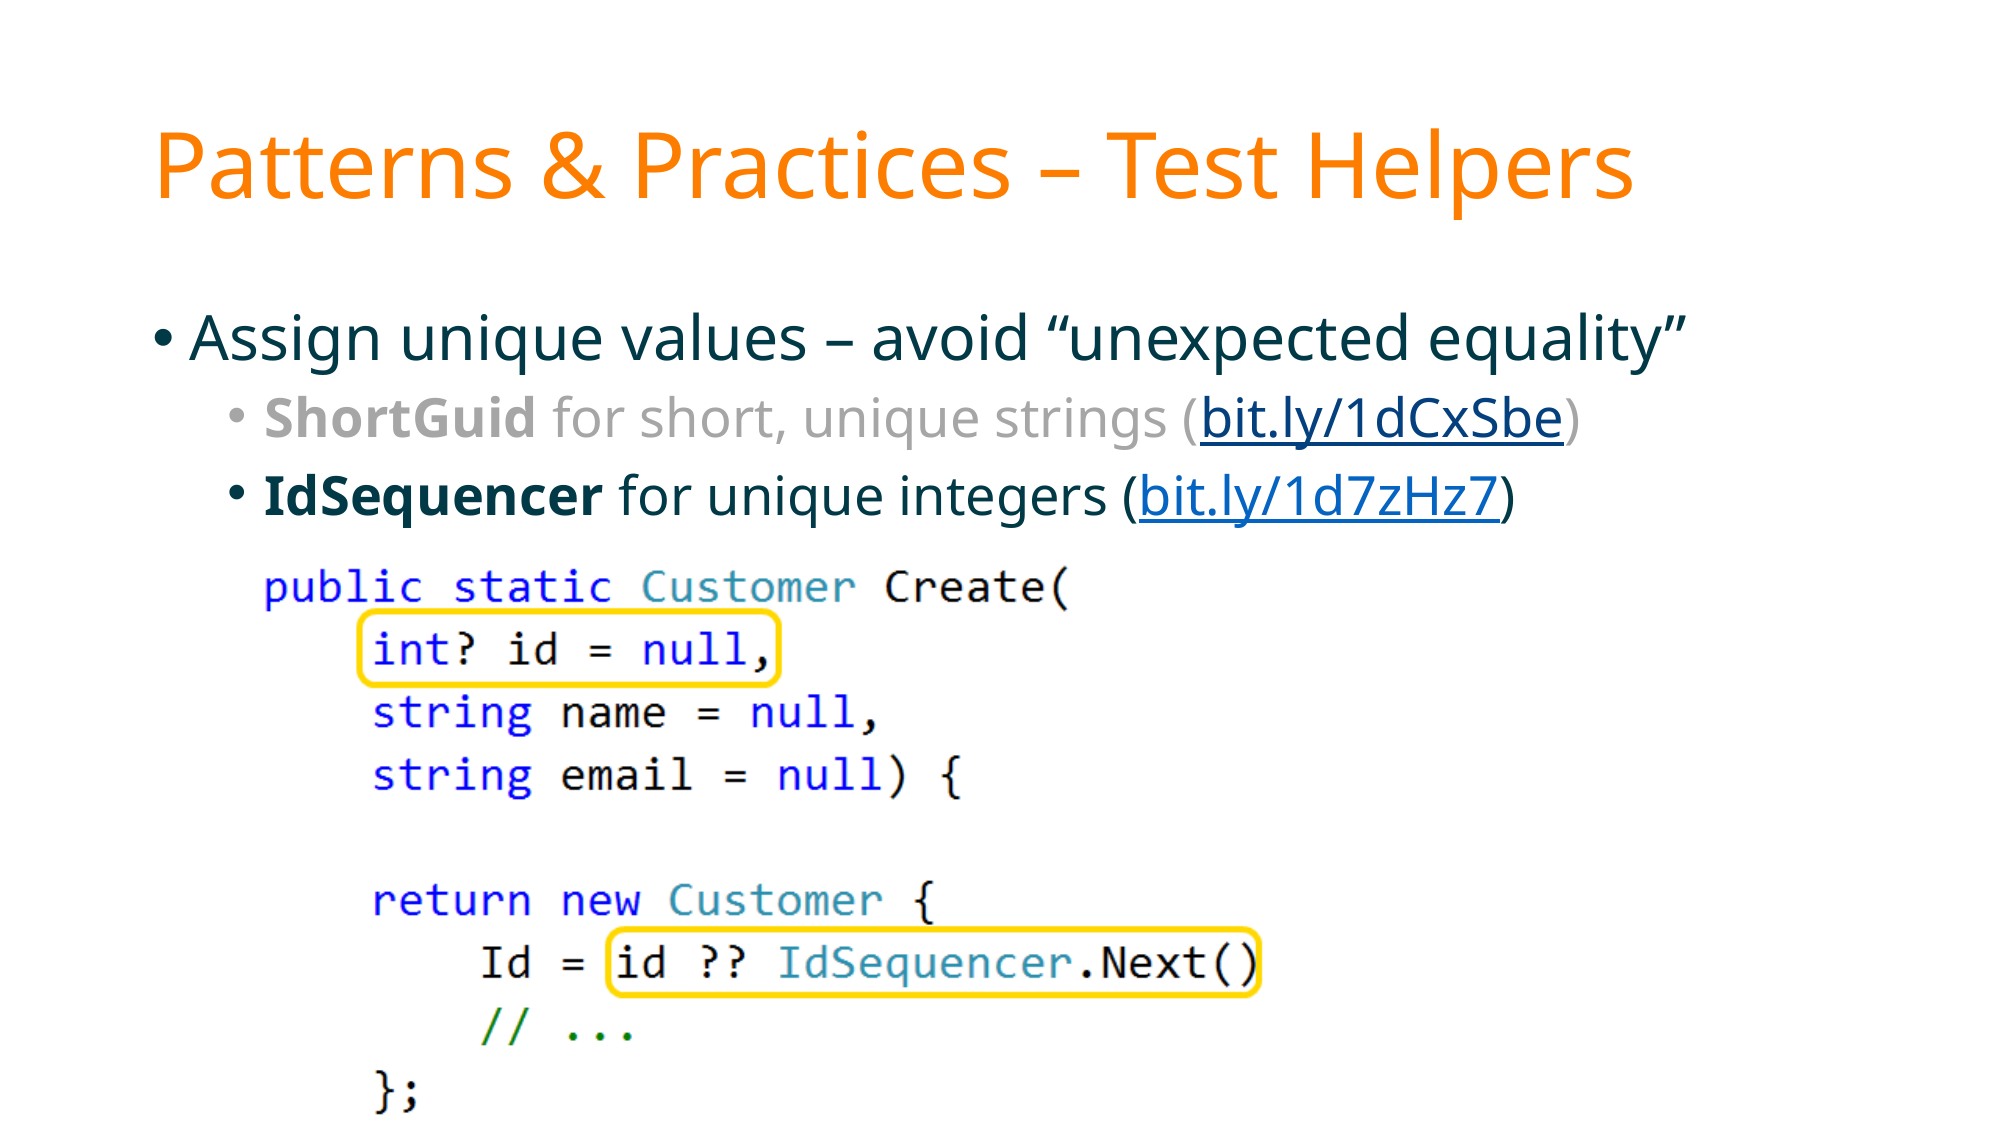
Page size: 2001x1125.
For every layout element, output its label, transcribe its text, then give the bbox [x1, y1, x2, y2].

picture [255, 563, 1267, 1125]
list Assign unique values – avoid “unexpected equality” ShortGuid for short, unique strings (bit.ly/1dCxSbe) IdSequencer for unique integers (bit.ly/1d7zHz7) [137, 299, 1863, 1014]
title Patterns & Practices – Test Helpers [137, 59, 1863, 278]
